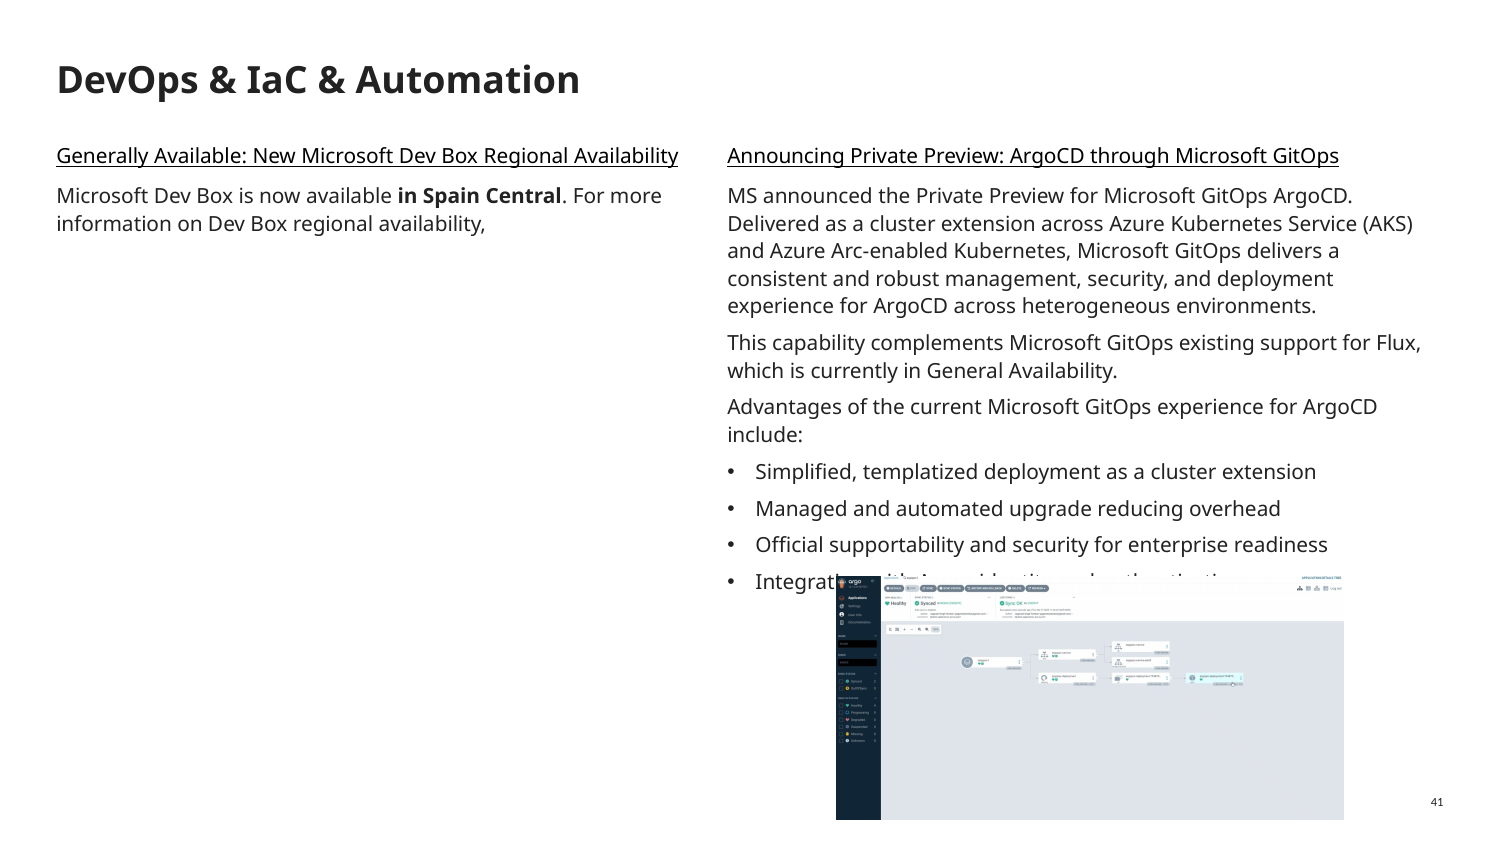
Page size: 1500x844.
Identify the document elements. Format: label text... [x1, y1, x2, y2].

title DevOps & IaC & Automation [56, 56, 1444, 113]
picture [836, 576, 1344, 820]
list Announcing Private Preview: ArgoCD through Microsoft GitOps MS announced the Private Preview for Microsoft GitOps ArgoCD. Delivered as a cluster extension across Azure Kubernetes Service (AKS) and Azure Arc-enabled Kubernetes, Microsoft GitOps delivers a consistent and robust management, security, and deployment experience for ArgoCD across heterogeneous environments. This capability complements Microsoft GitOps existing support for Flux, which is currently in General Availability. Advantages of the current Microsoft GitOps experience for ArgoCD include: Simplified, templatized deployment as a cluster extension Managed and automated upgrade reducing overhead Official supportability and security for enterprise readiness Integration with Azure identity and authentication [727, 140, 1444, 605]
list ​​Generally Available: New Microsoft Dev Box Regional Availability​ Microsoft Dev Box is now available in Spain Central. For more information on Dev Box regional availability, [56, 140, 706, 760]
